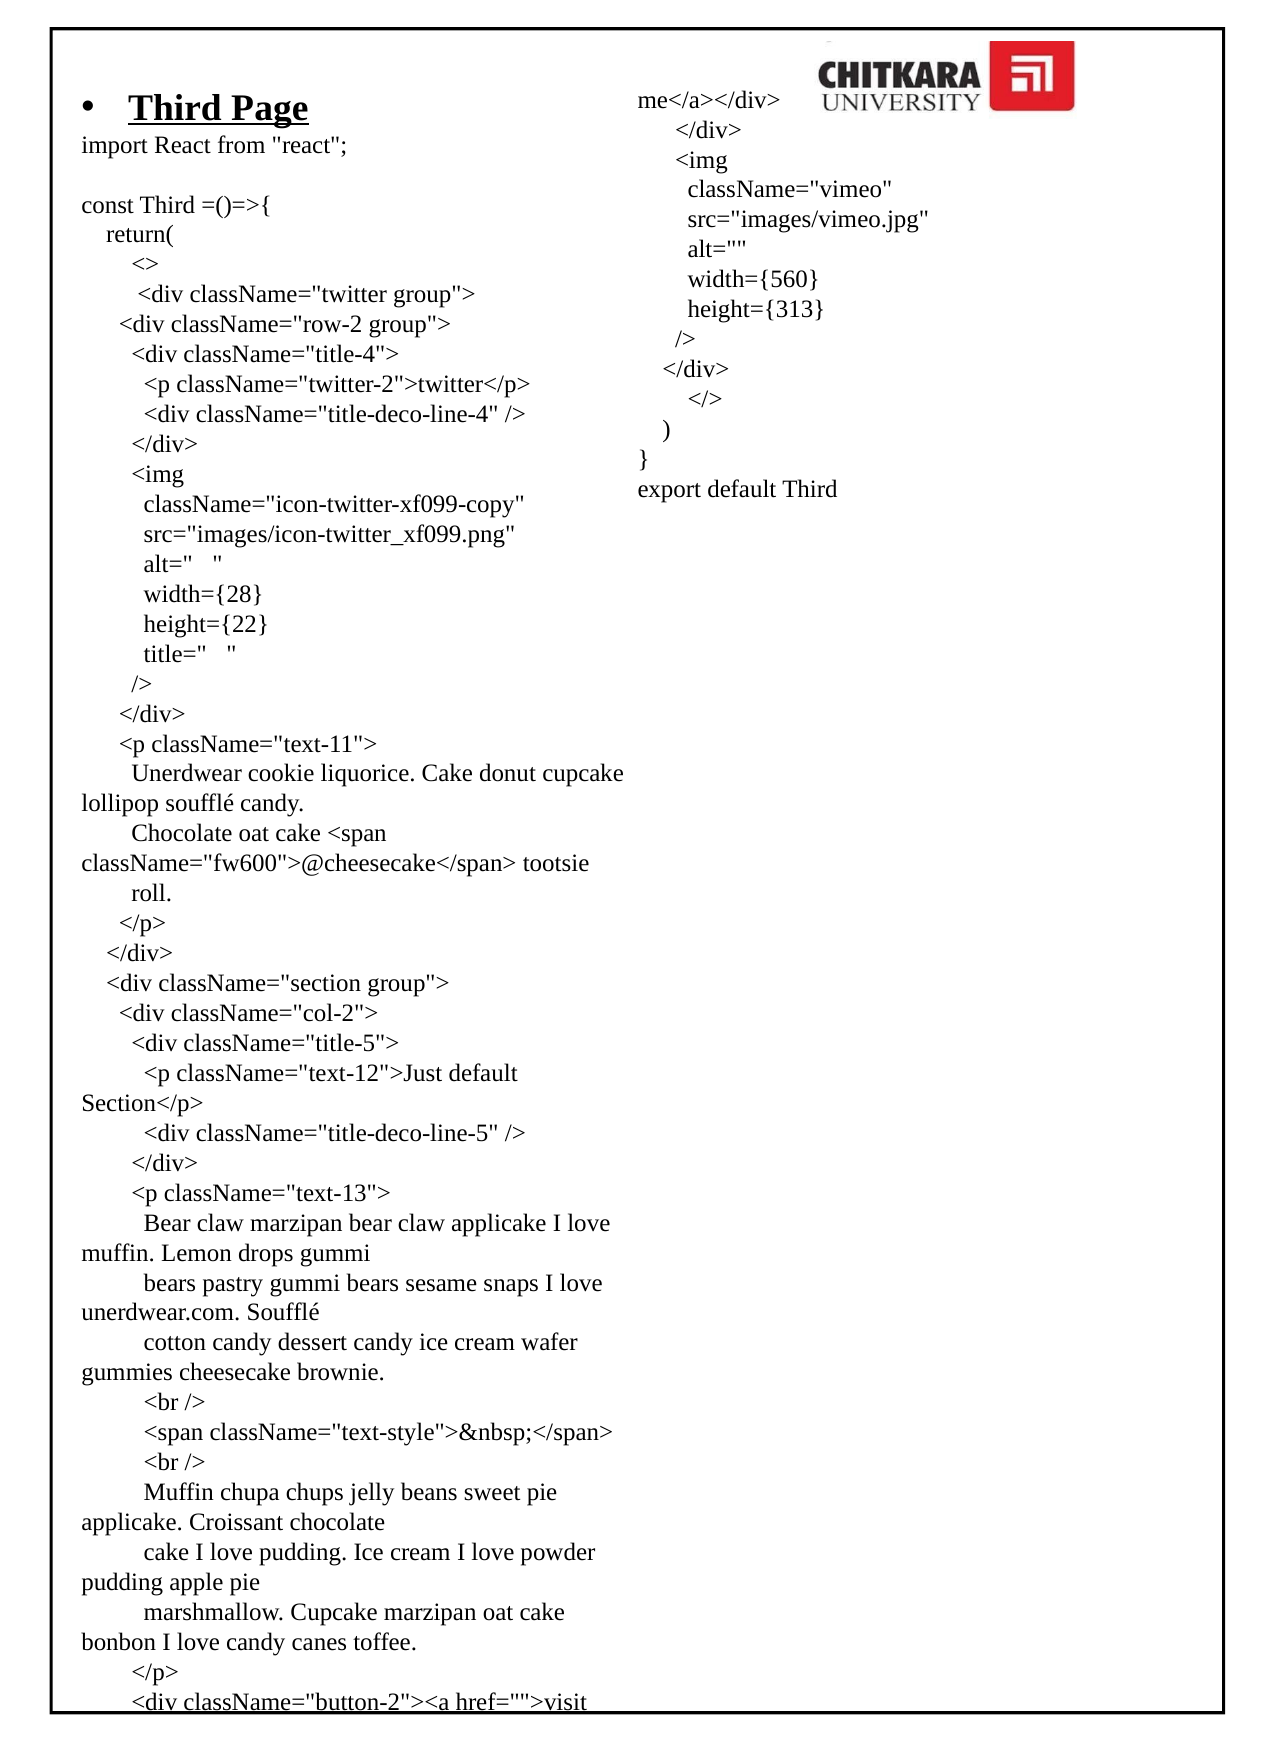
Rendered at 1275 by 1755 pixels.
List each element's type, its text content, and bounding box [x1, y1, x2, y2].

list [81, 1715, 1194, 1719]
picture [814, 41, 1077, 83]
list Third Page import React from "react"; const Third =()=>{ return( <> <div className="twitter group"> <div className="row-2 group"> <div className="title-4"> <p className="twitter-2">twitter</p> <div className="title-deco-line-4" /> </div> <img className="icon-twitter-xf099-copy" src="images/icon-twitter_xf099.png" alt="" width={28} height={22} title="" /> </div> <p className="text-11"> Unerdwear cookie liquorice. Cake donut cupcake lollipop soufflé candy. Chocolate oat cake <span className="fw600">@cheesecake</span> tootsie roll. </p> </div> <div className="section group"> <div className="col-2"> <div className="title-5"> <p className="text-12">Just default Section</p> <div className="title-deco-line-5" /> </div> <p className="text-13"> Bear claw marzipan bear claw applicake I love muffin. Lemon drops gummi bears pastry gummi bears sesame snaps I love unerdwear.com. Soufflé cotton candy dessert candy ice cream wafer gummies cheesecake brownie. <br /> <span className="text-style">&nbsp;</span> <br /> Muffin chupa chups jelly beans sweet pie applicake. Croissant chocolate cake I love pudding. Ice cream I love powder pudding apple pie marshmallow. Cupcake marzipan oat cake bonbon I love candy canes toffee. </p> <div className="button-2"><a href="">visit me</a></div> </div> <img className="vimeo" src="images/vimeo.jpg" alt="" width={560} height={313} /> </div> </> ) } export default Third [81, 83, 1194, 1711]
text_box [49, 27, 1226, 1715]
